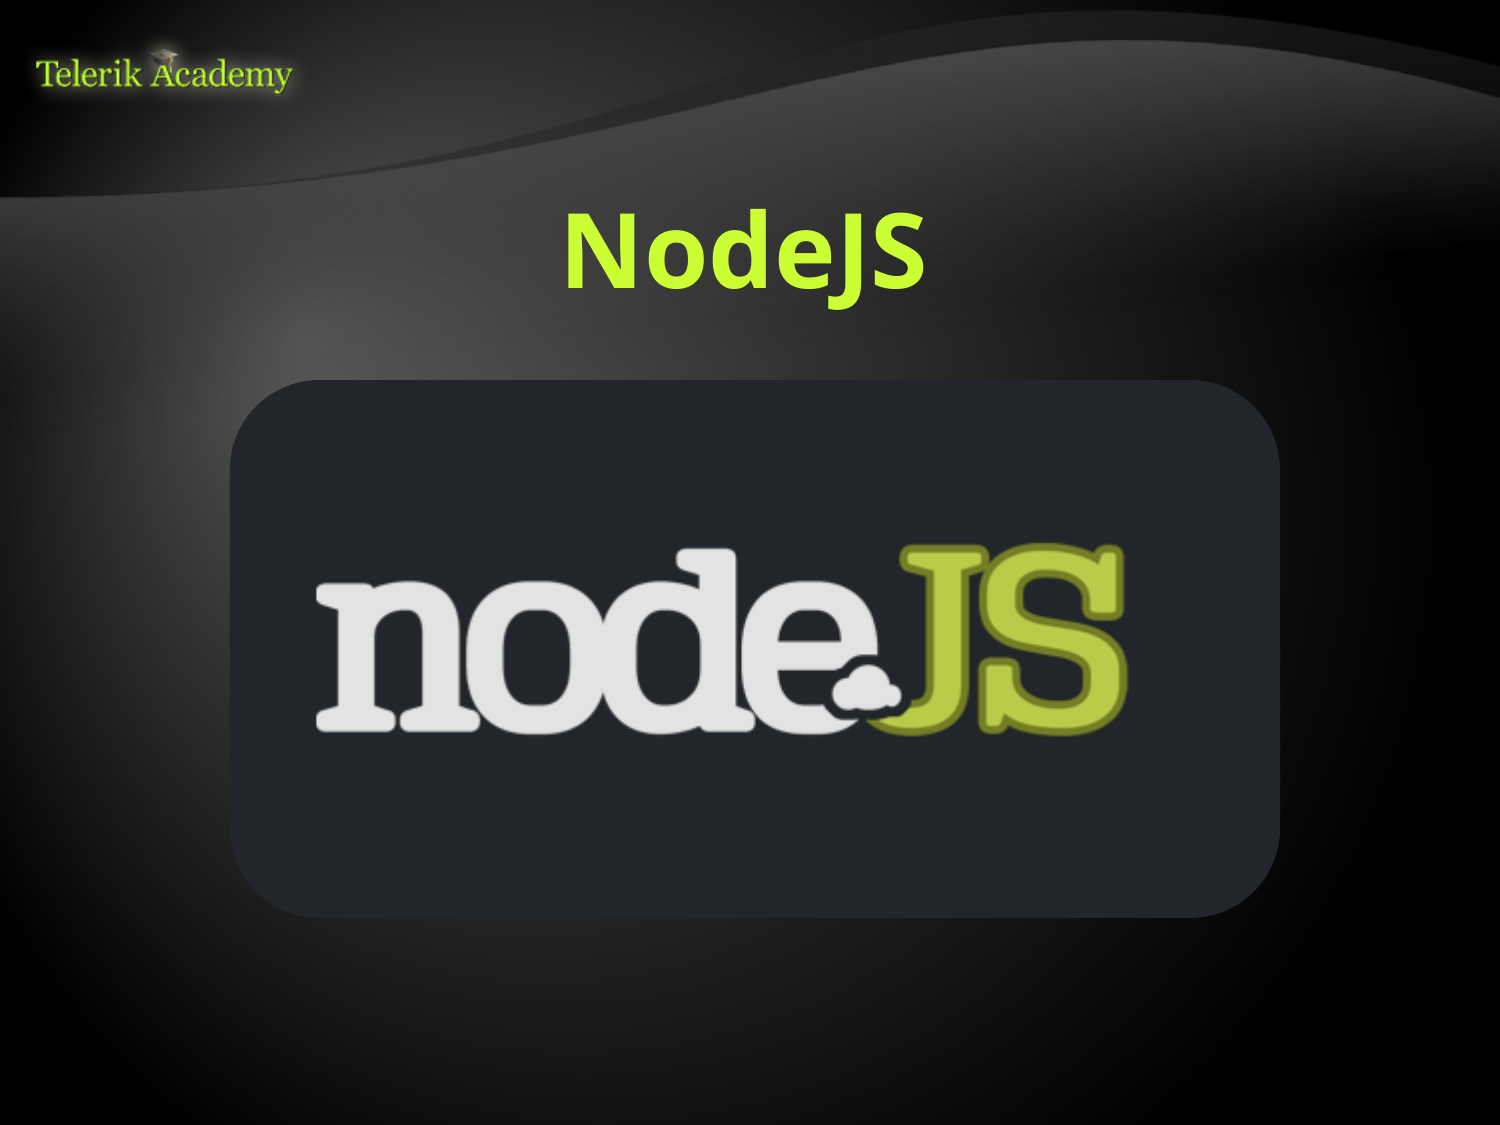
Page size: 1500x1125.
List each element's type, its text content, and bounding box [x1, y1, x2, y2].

title NodeJS [94, 195, 1395, 308]
picture [0, 0, 1500, 1125]
